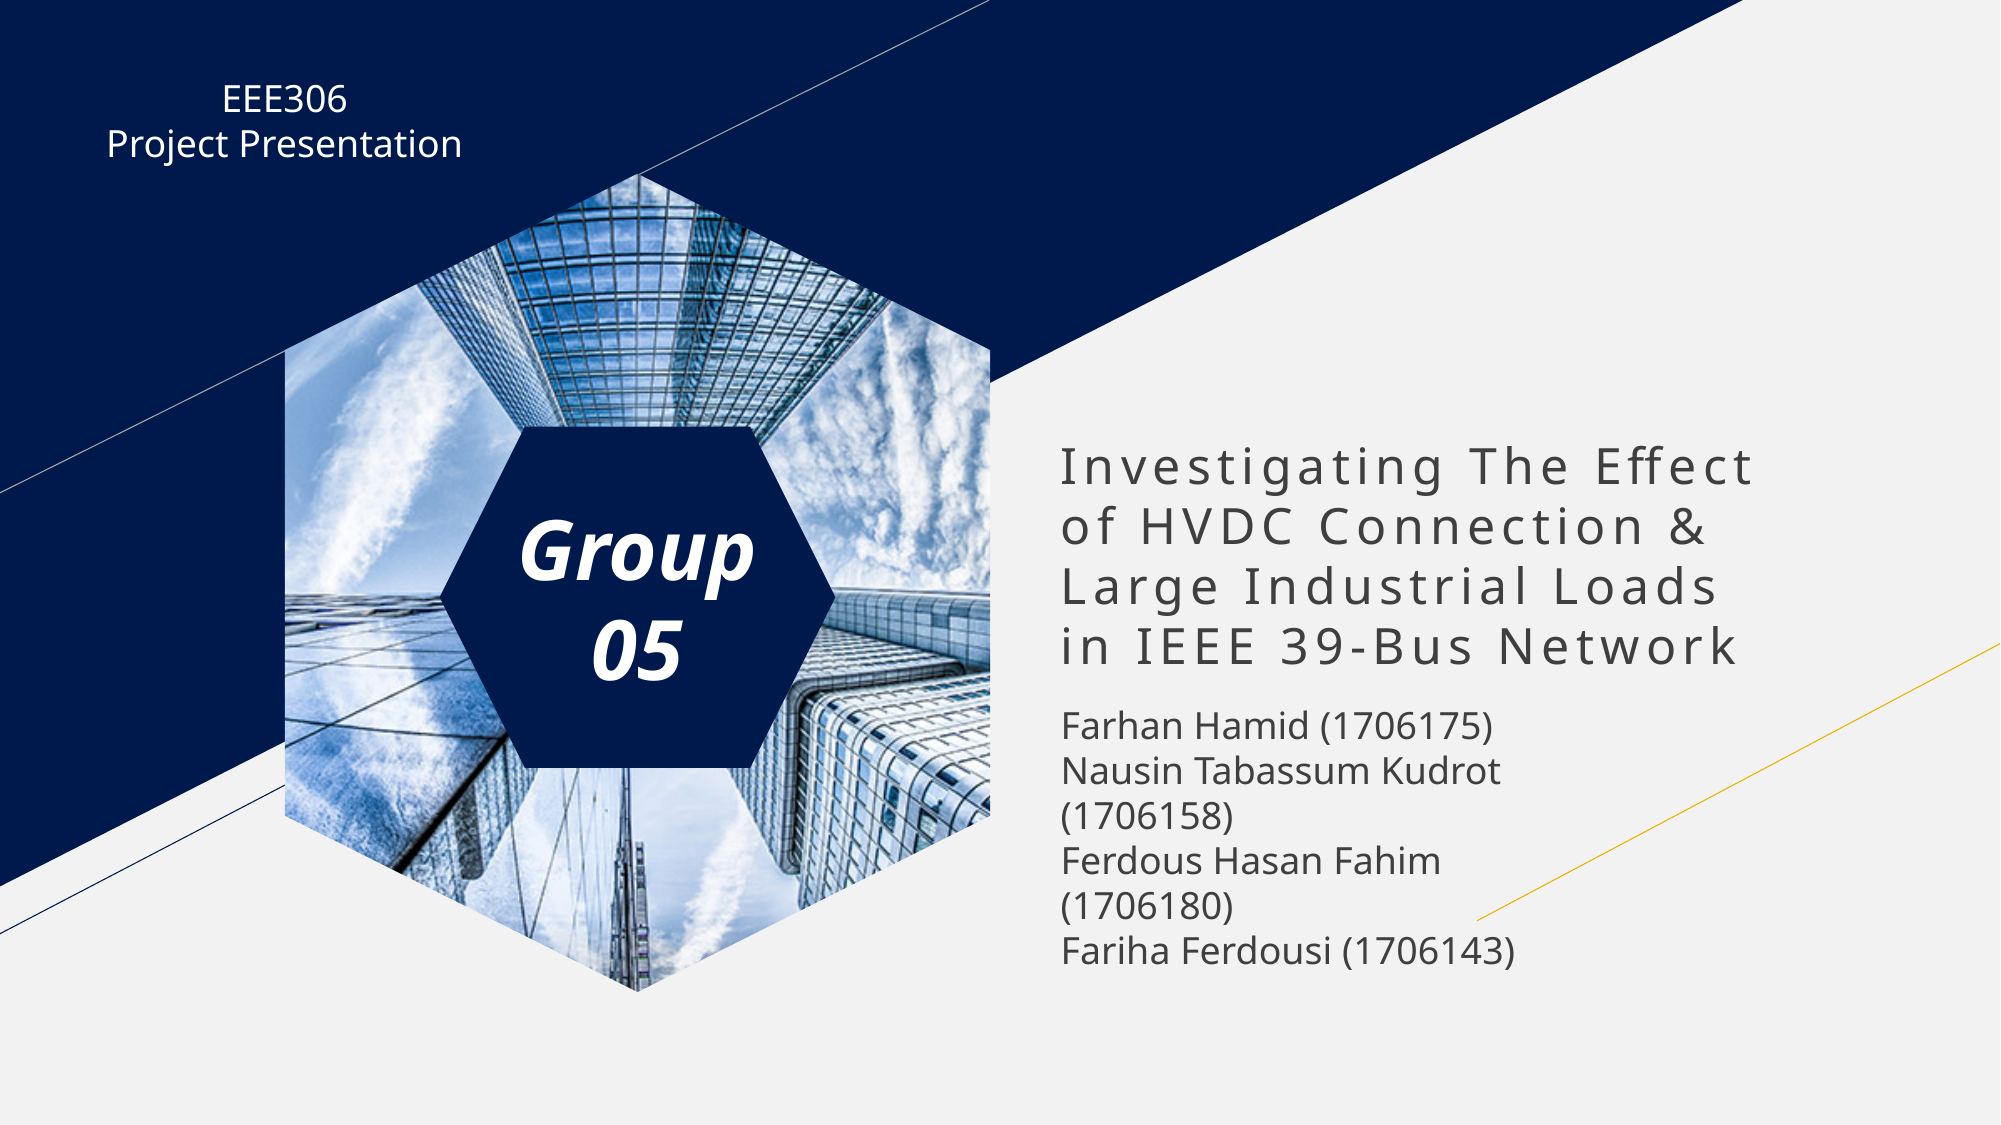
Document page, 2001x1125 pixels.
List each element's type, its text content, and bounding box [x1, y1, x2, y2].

subtitle Investigating The Effect of HVDC Connection & Large Industrial Loads in IEEE 39-Bus Network [1045, 426, 1787, 633]
text_box Farhan Hamid (1706175) Nausin Tabassum Kudrot (1706158) Ferdous Hasan Fahim (1706180) Fariha Ferdousi (1706143) [1045, 694, 1622, 980]
picture [284, 173, 991, 993]
text_box EEE306 Project Presentation [49, 67, 521, 173]
